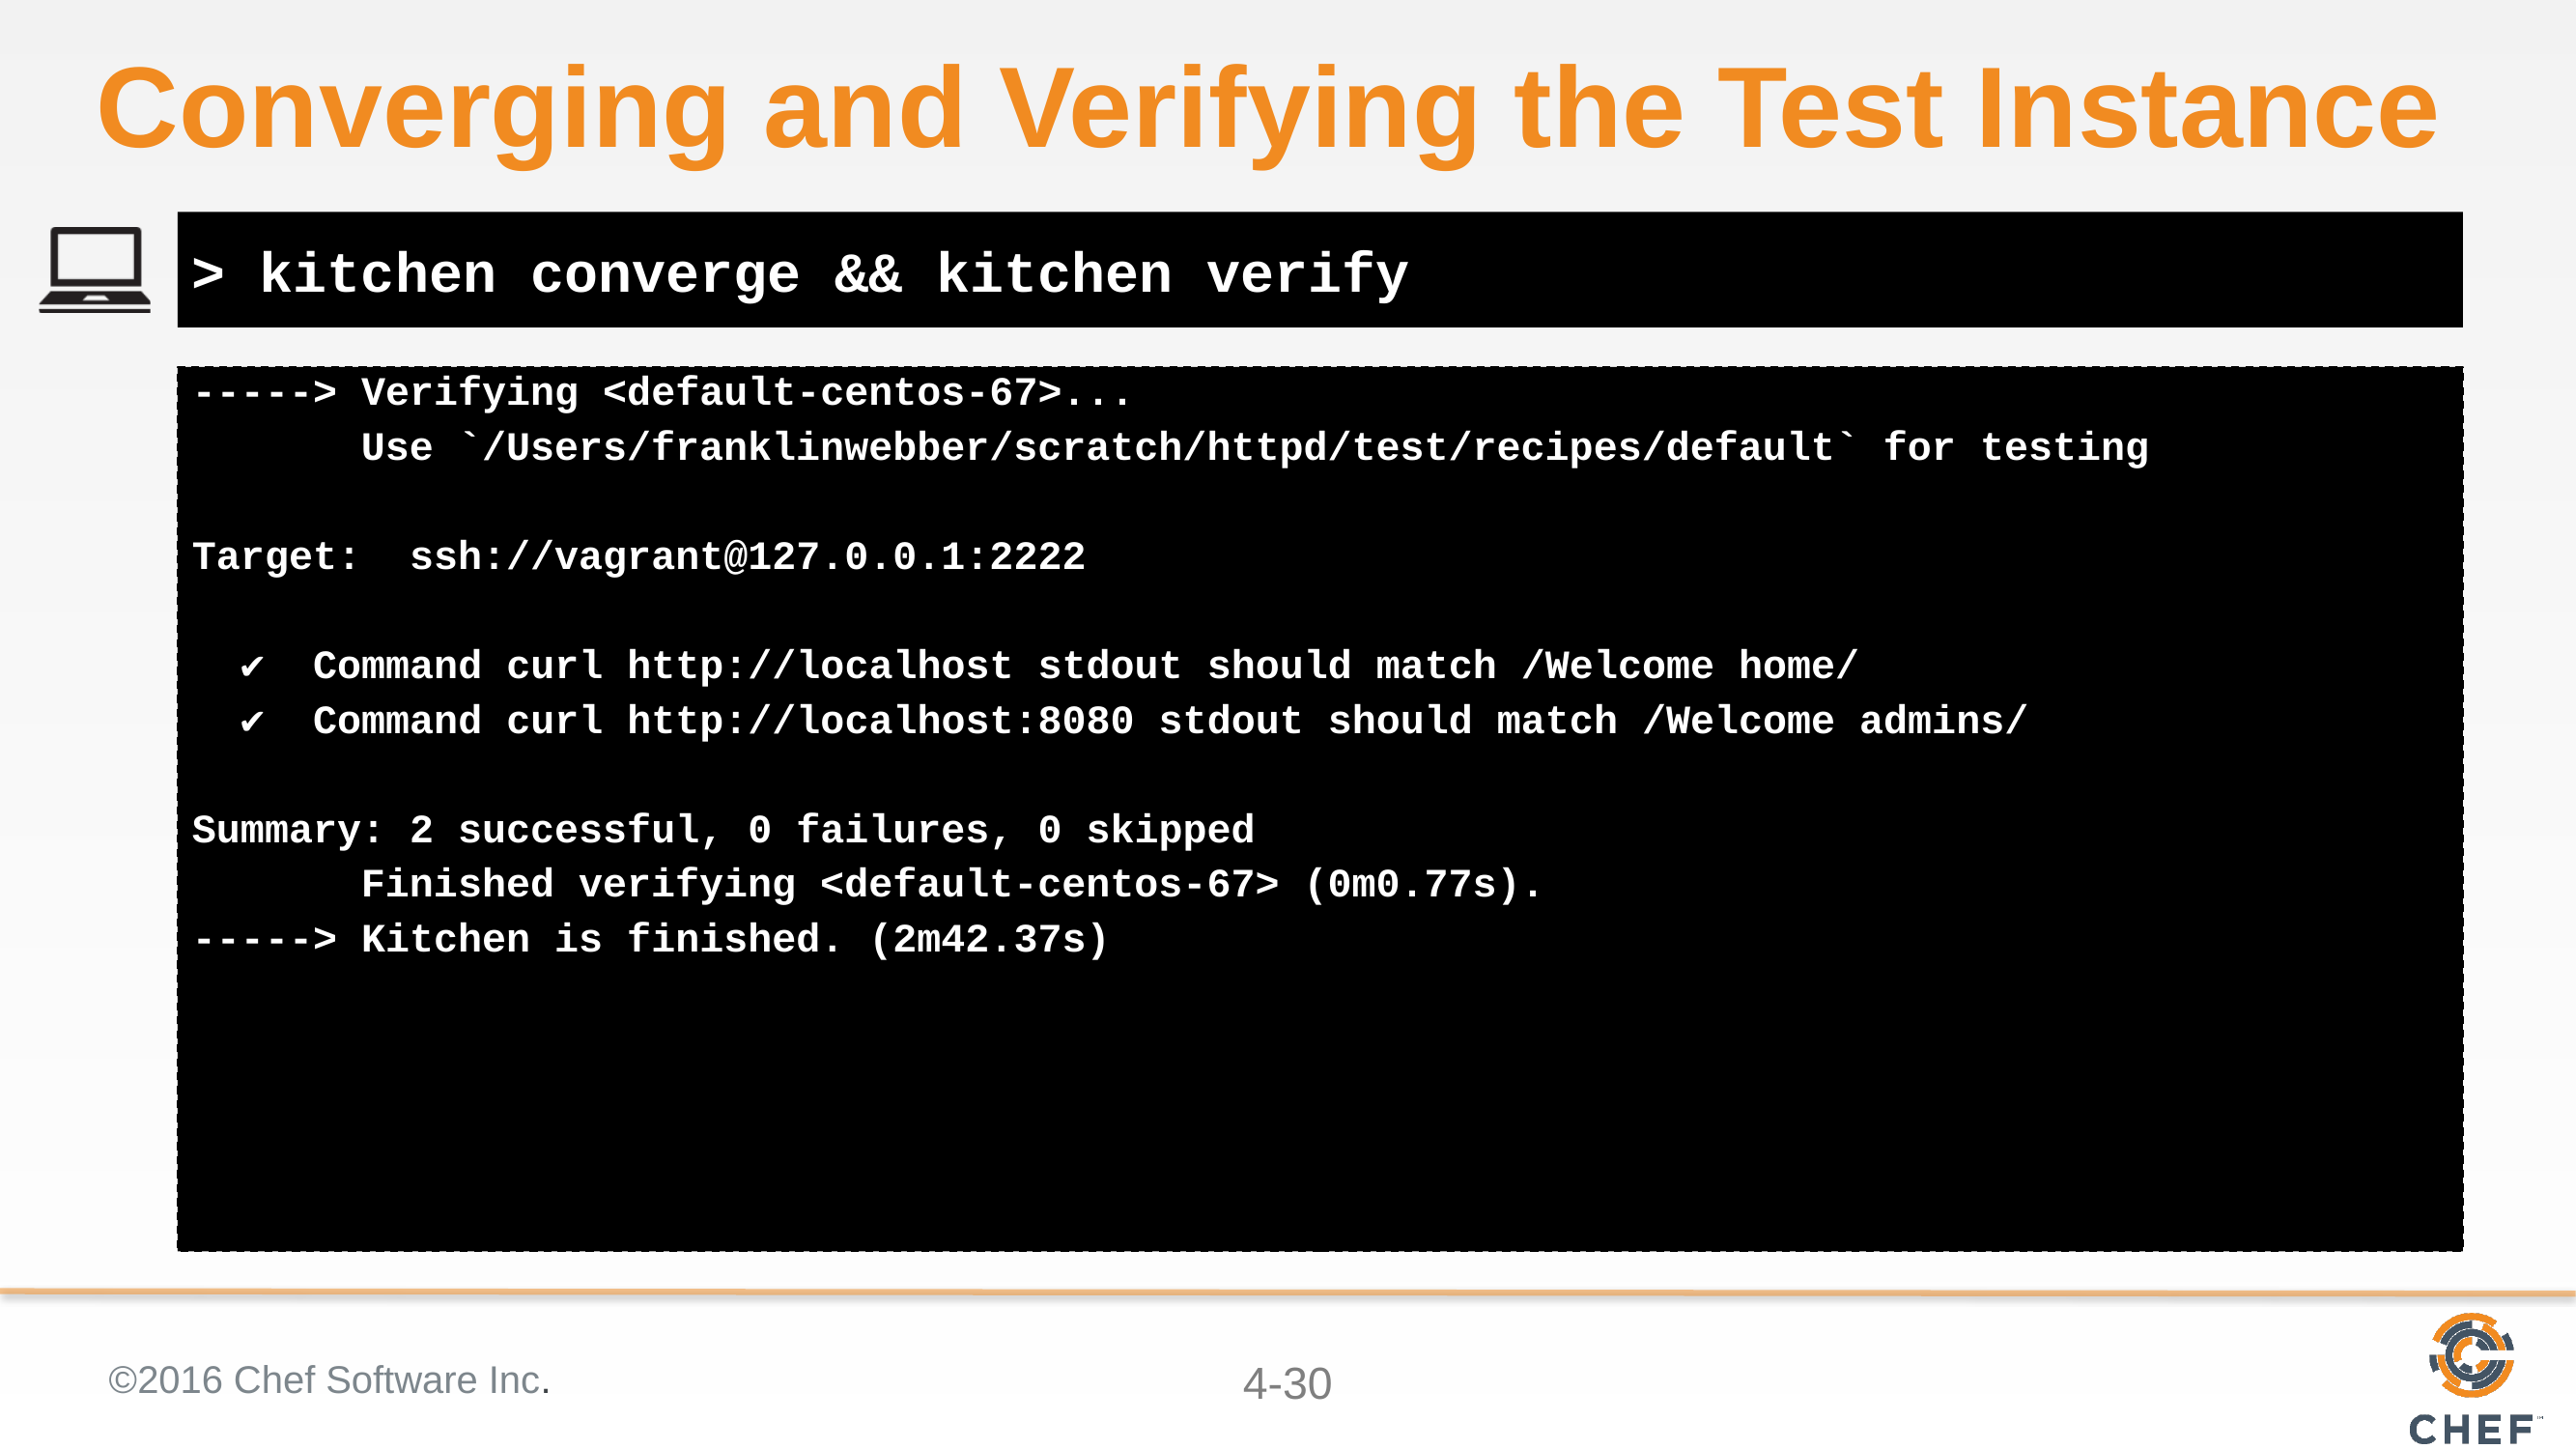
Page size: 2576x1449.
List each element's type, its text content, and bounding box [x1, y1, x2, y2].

list > kitchen converge && kitchen verify [177, 212, 2463, 327]
title Converging and Verifying the Test Instance [96, 48, 2463, 180]
list -----> Verifying <default-centos-67>... Use `/Users/franklinwebber/scratch/httpd/test/recipes/default` for testing Target: ssh://vagrant@127.0.0.1:2222 ✔ Command curl http://localhost stdout should match /Welcome home/ ✔ Command curl http://localhost:8080 stdout should match /Welcome admins/ Summary: 2 successful, 0 failures, 0 skipped Finished verifying <default-centos-67> (0m0.77s). -----> Kitchen is finished. (2m42.37s) [177, 366, 2464, 1252]
picture [2399, 1297, 2551, 1449]
